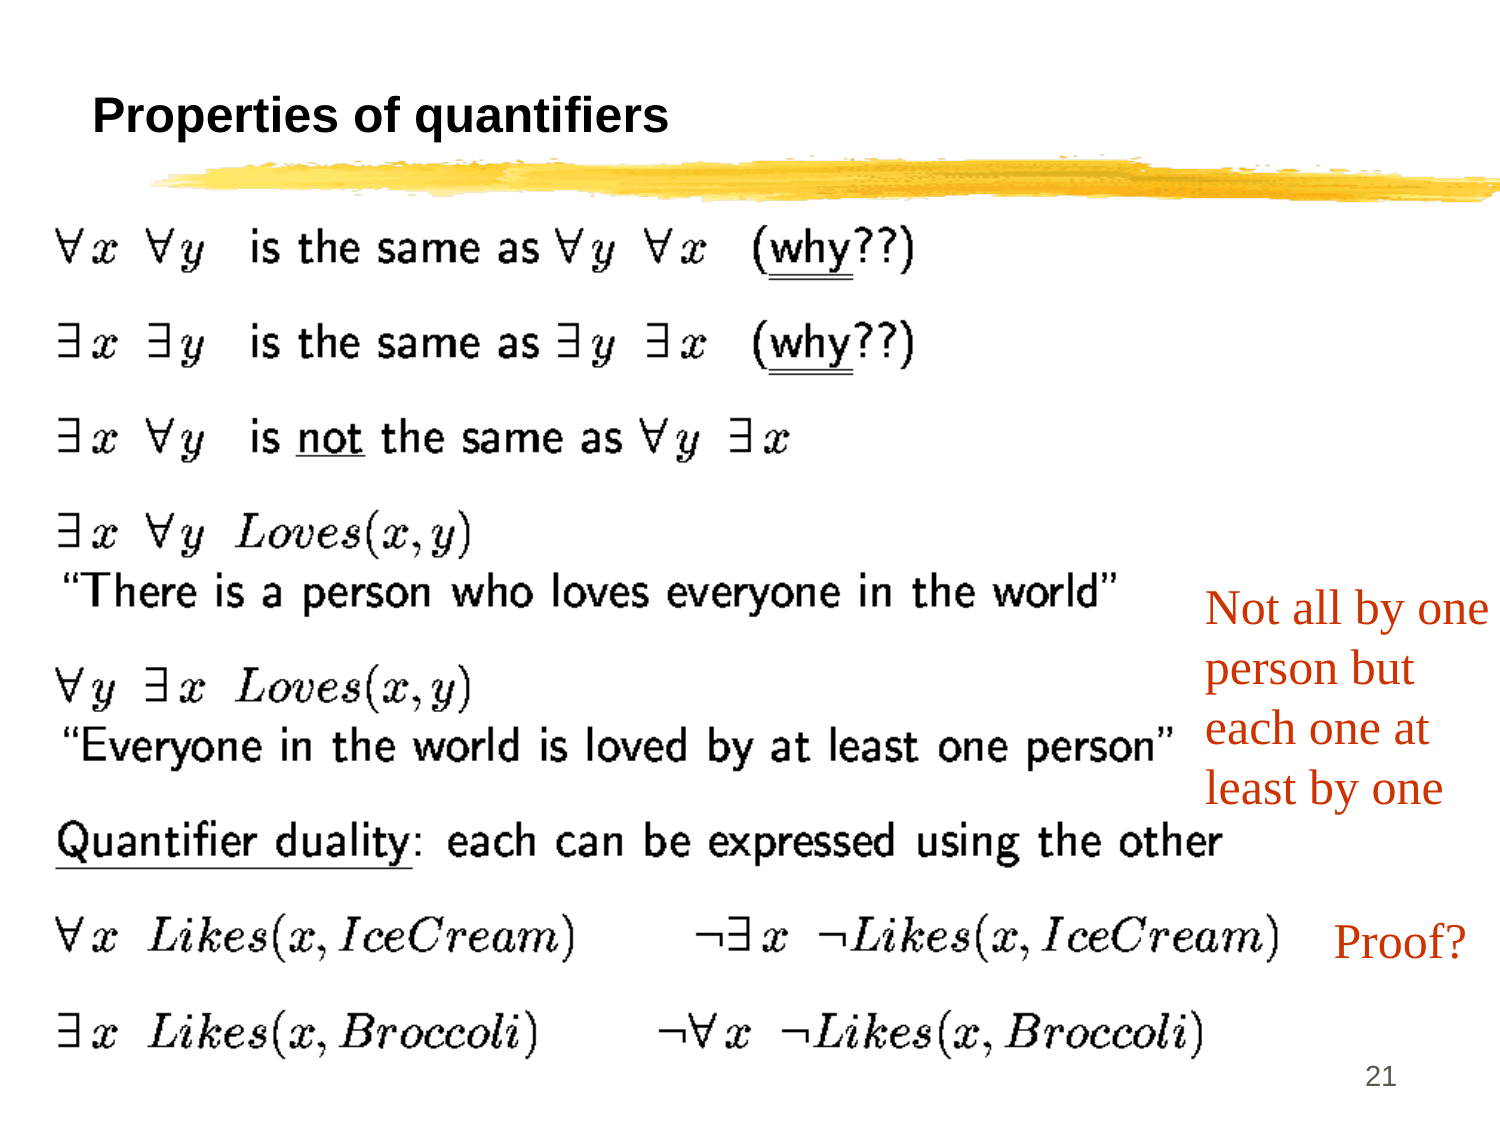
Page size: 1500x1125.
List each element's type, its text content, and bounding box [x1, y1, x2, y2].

text_box Not all by one person but each one at least by one [1329, 567, 1500, 823]
title Properties of quantifiers [76, 37, 1415, 151]
text_box Proof? [1329, 901, 1483, 976]
slide_number 21 [1329, 1024, 1413, 1101]
picture [29, 149, 1500, 1123]
